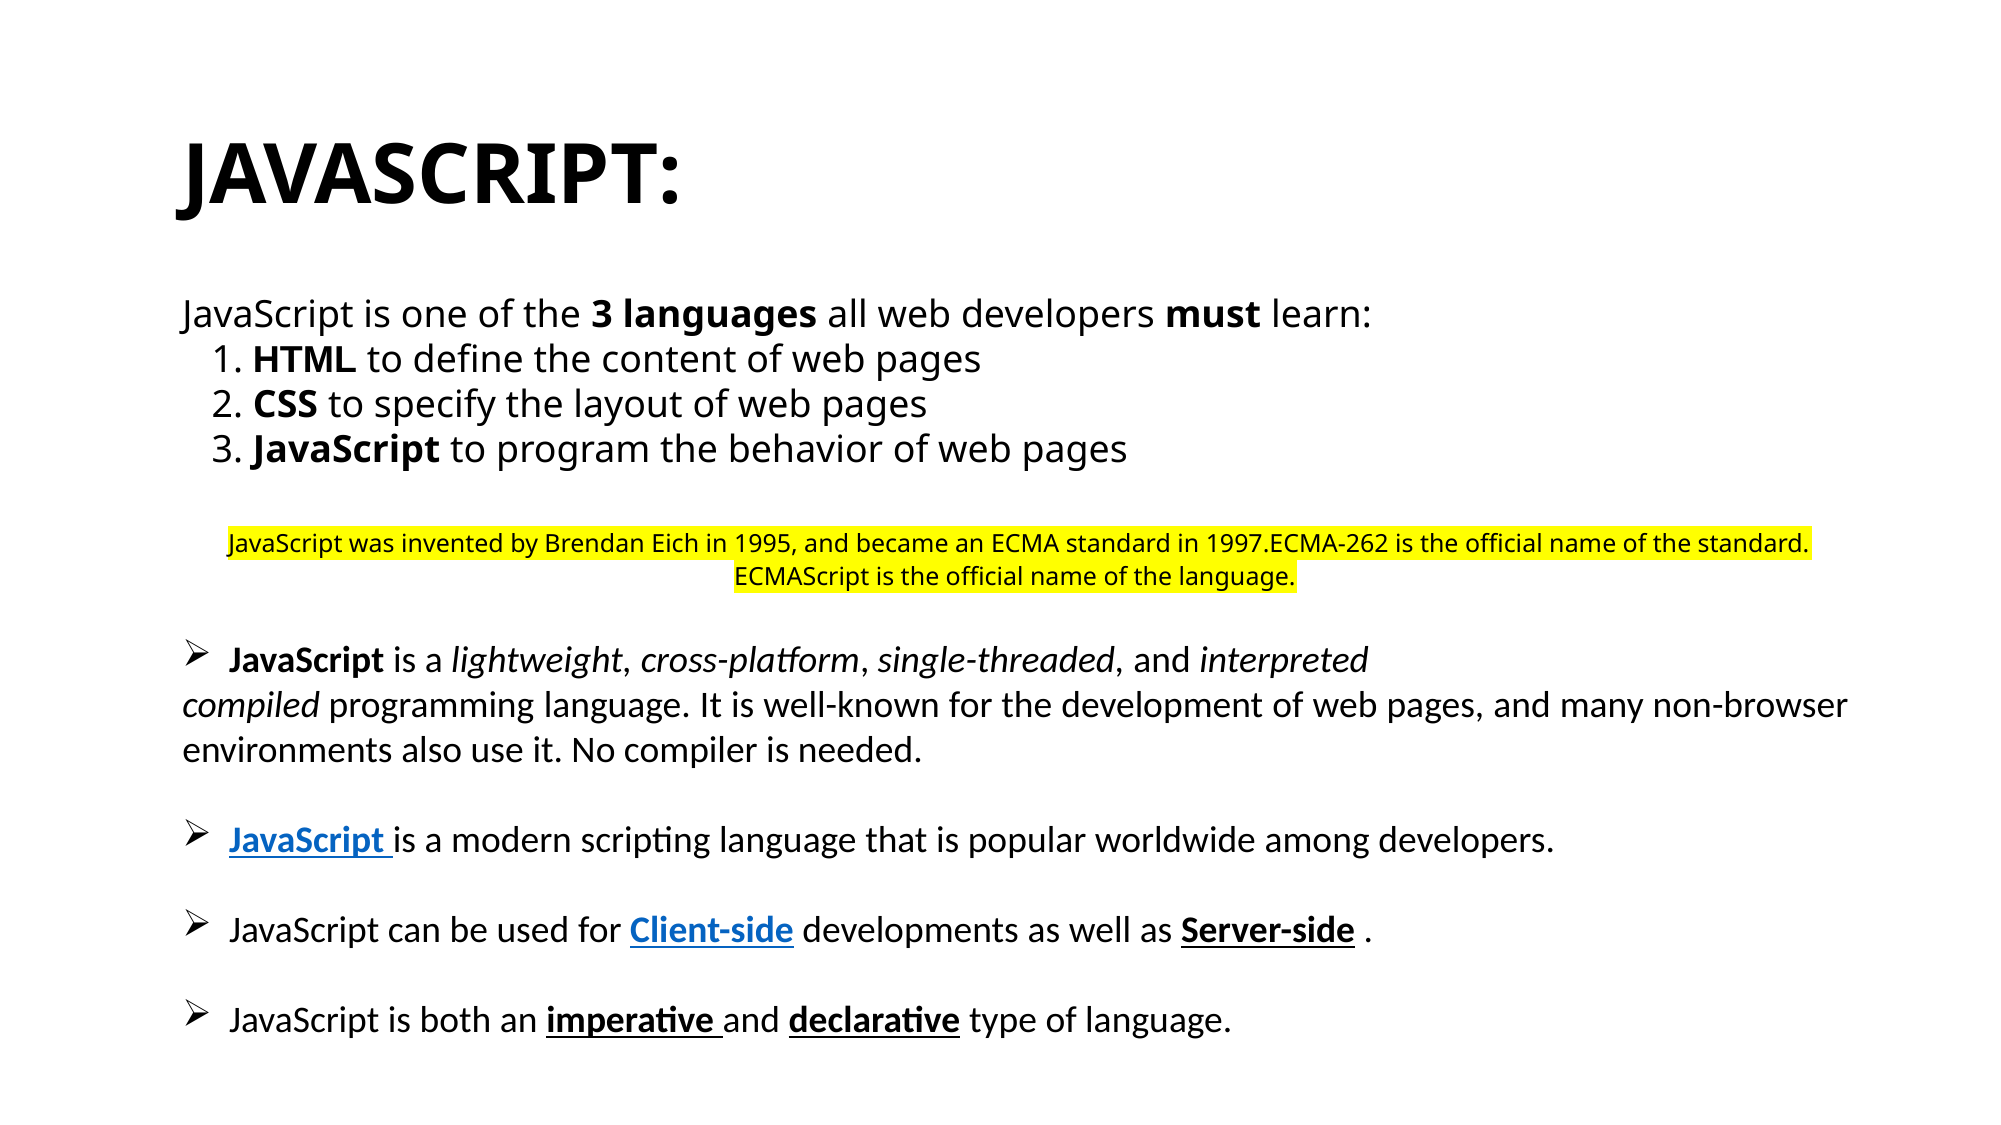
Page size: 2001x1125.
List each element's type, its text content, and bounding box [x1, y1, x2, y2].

text_box JAVASCRIPT: JavaScript is one of the 3 languages all web developers must learn: 1. HTML to define the content of web pages 2. CSS to specify the layout of web pages 3. JavaScript to program the behavior of web pages JavaScript was invented by Brendan Eich in 1995, and became an ECMA standard in 1997.ECMA-262 is the official name of the standard. ECMAScript is the official name of the language. JavaScript is a lightweight, cross-platform, single-threaded, and interpreted compiled programming language. It is well-known for the development of web pages, and many non-browser environments also use it. No compiler is needed. JavaScript is a modern scripting language that is popular worldwide among developers. JavaScript can be used for Client-side developments as well as Server-side . JavaScript is both an imperative and declarative type of language. is both an imperative and declarative type of language. [167, 113, 1864, 1093]
